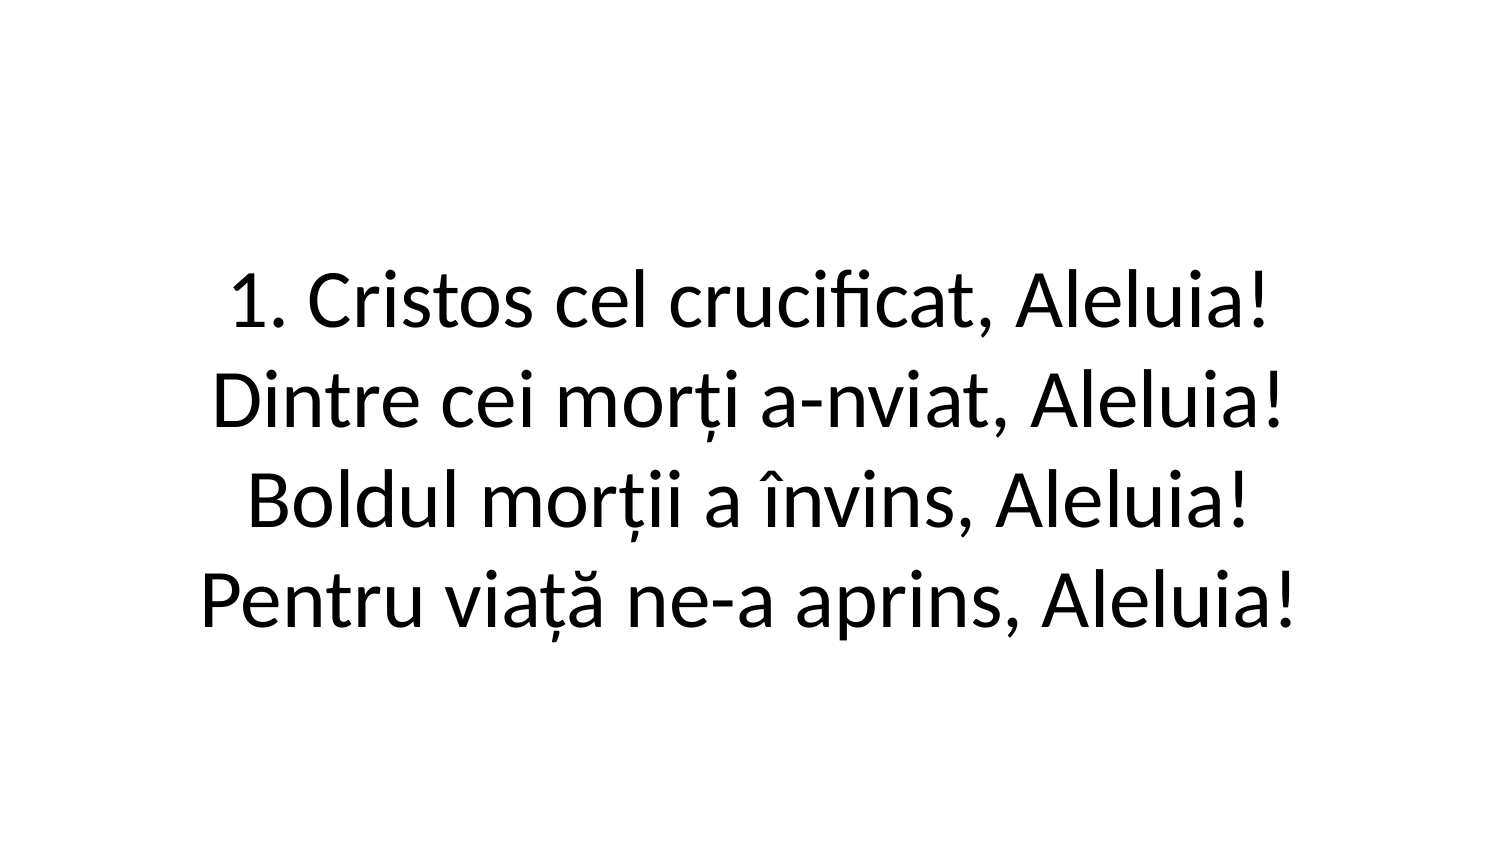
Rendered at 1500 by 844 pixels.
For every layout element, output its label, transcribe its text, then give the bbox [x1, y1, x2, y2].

text_box 1. Cristos cel crucificat, Aleluia! Dintre cei morți a-nviat, Aleluia! Boldul morții a învins, Aleluia! Pentru viață ne-a aprins, Aleluia! [184, 192, 1316, 652]
